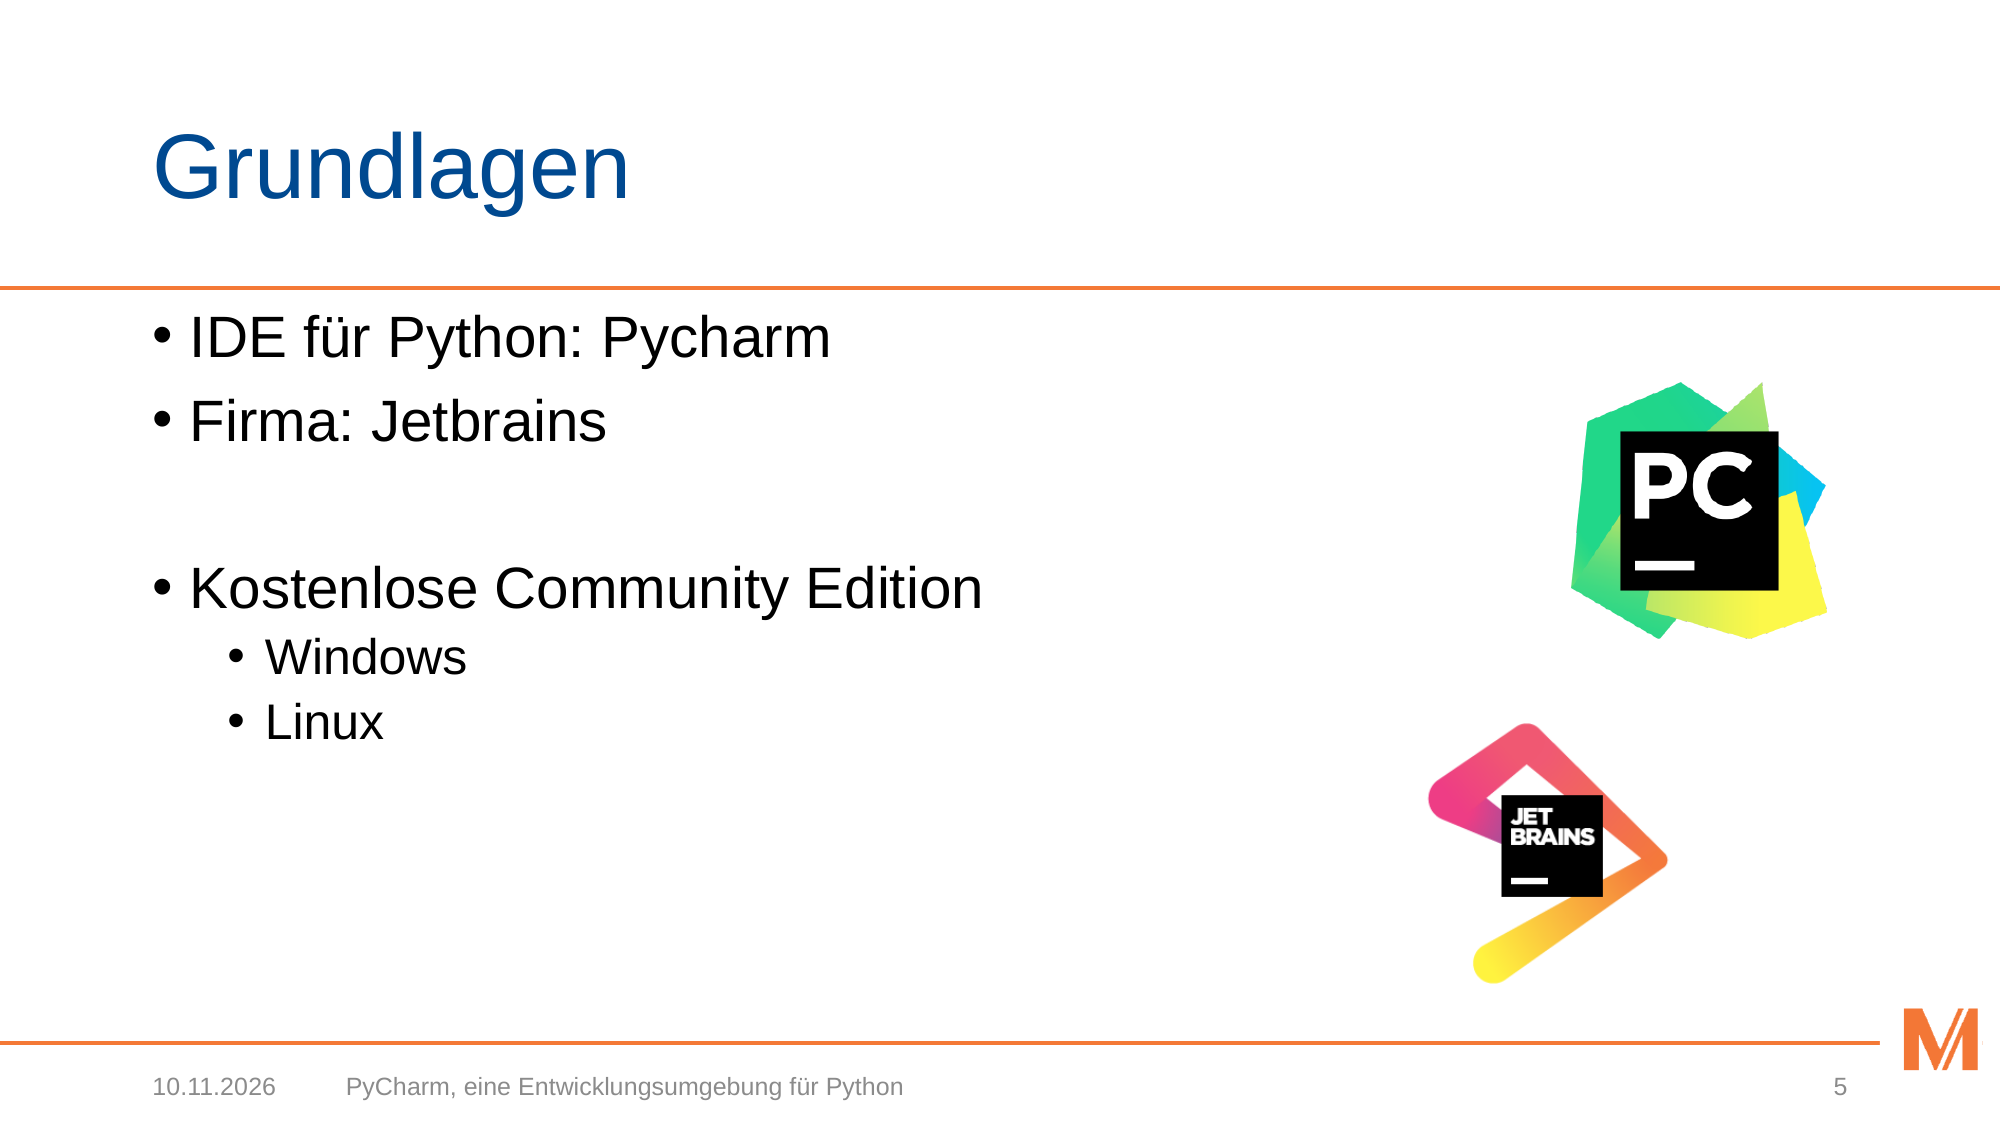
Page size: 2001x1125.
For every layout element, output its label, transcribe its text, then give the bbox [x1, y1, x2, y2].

list IDE für Python: Pycharm Firma: Jetbrains Kostenlose Community Edition Windows Linux [137, 299, 1863, 1014]
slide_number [137, 1055, 313, 1116]
slide_number 5 [1743, 1055, 1863, 1116]
picture [1879, 989, 1982, 1097]
footer PyCharm, eine Entwicklungsumgebung für Python [330, 1055, 1721, 1116]
picture [1416, 721, 1680, 986]
picture [1571, 382, 1828, 639]
title Grundlagen [137, 59, 1863, 278]
